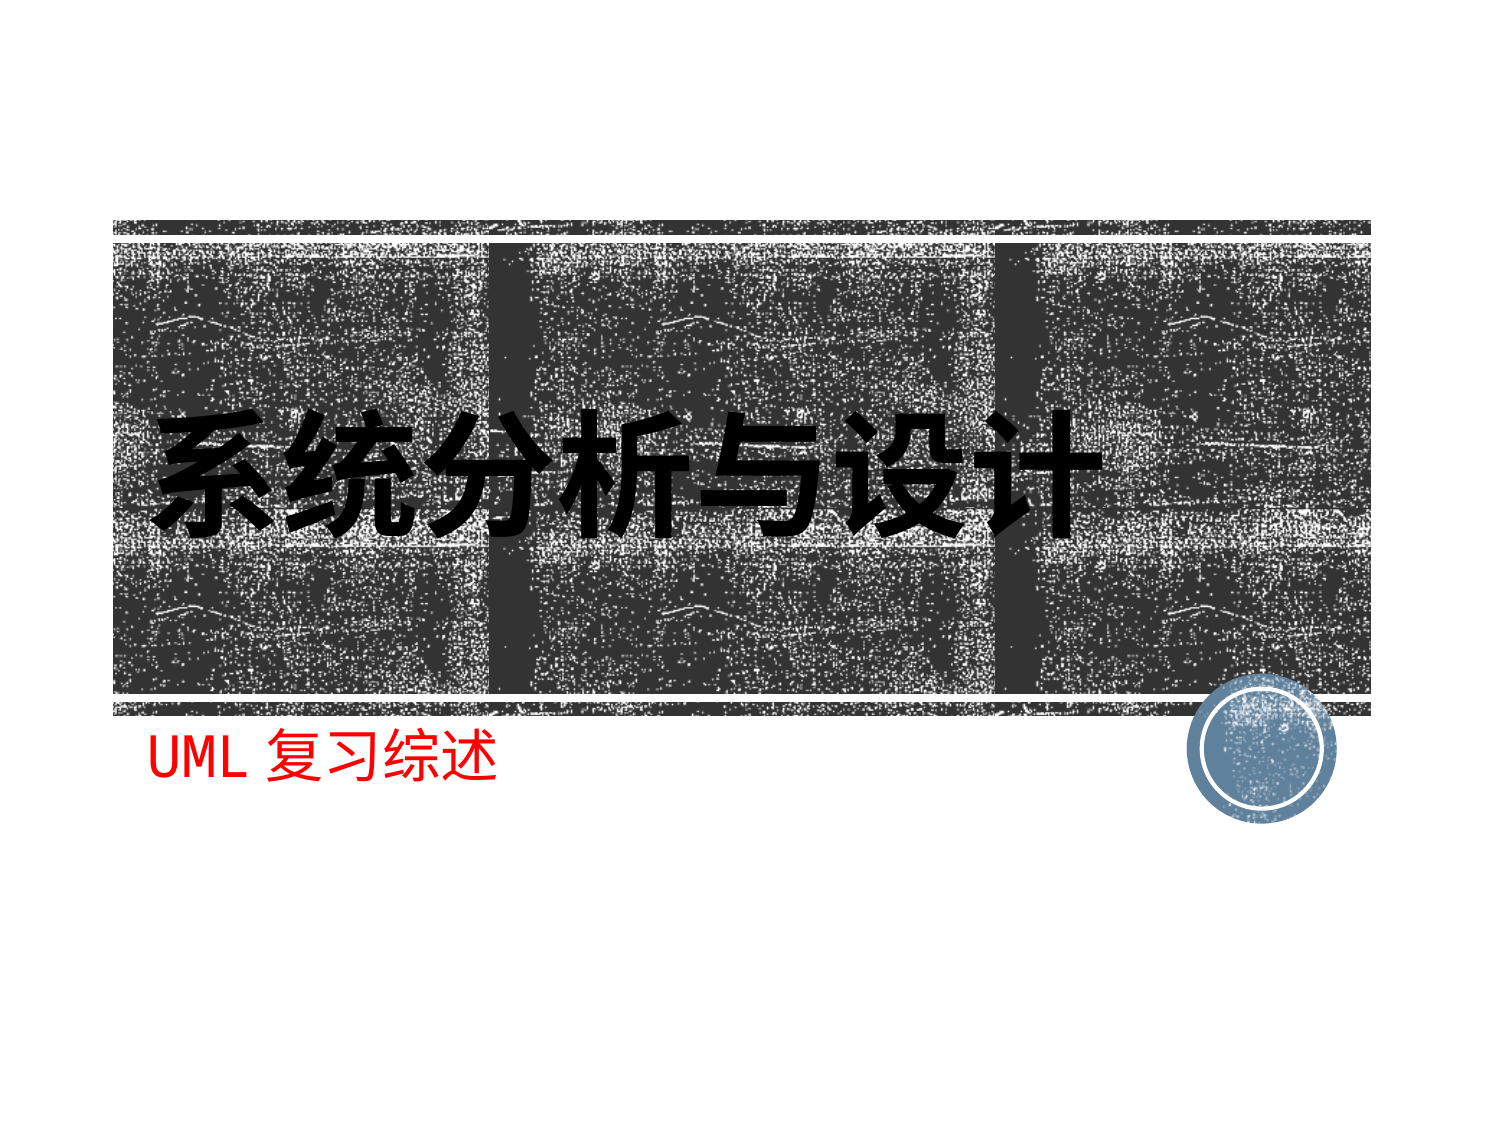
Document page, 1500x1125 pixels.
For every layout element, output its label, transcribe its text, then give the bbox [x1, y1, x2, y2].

subtitle UML复习综述 [131, 720, 1103, 896]
title 系统分析与设计 [129, 234, 1356, 733]
